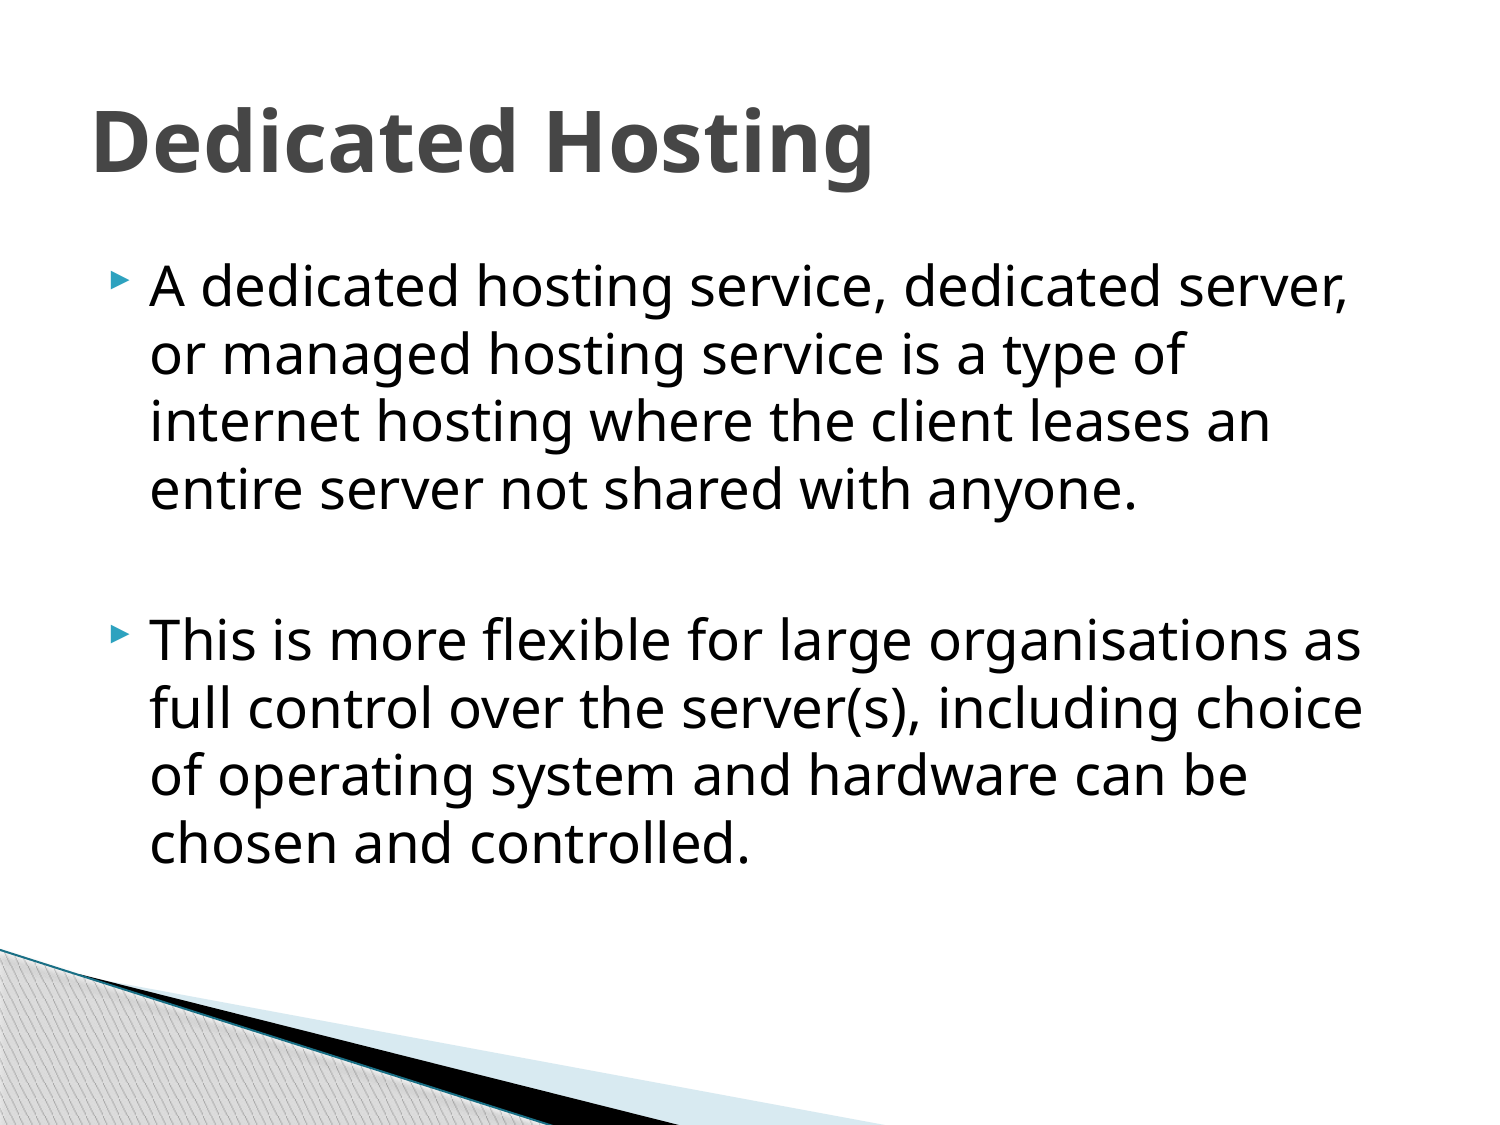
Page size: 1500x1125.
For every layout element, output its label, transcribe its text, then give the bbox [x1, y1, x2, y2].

title Dedicated Hosting [75, 45, 1425, 233]
list A dedicated hosting service, dedicated server, or managed hosting service is a type of internet hosting where the client leases an entire server not shared with anyone. This is more flexible for large organisations as full control over the server(s), including choice of operating system and hardware can be chosen and controlled. [75, 243, 1425, 986]
